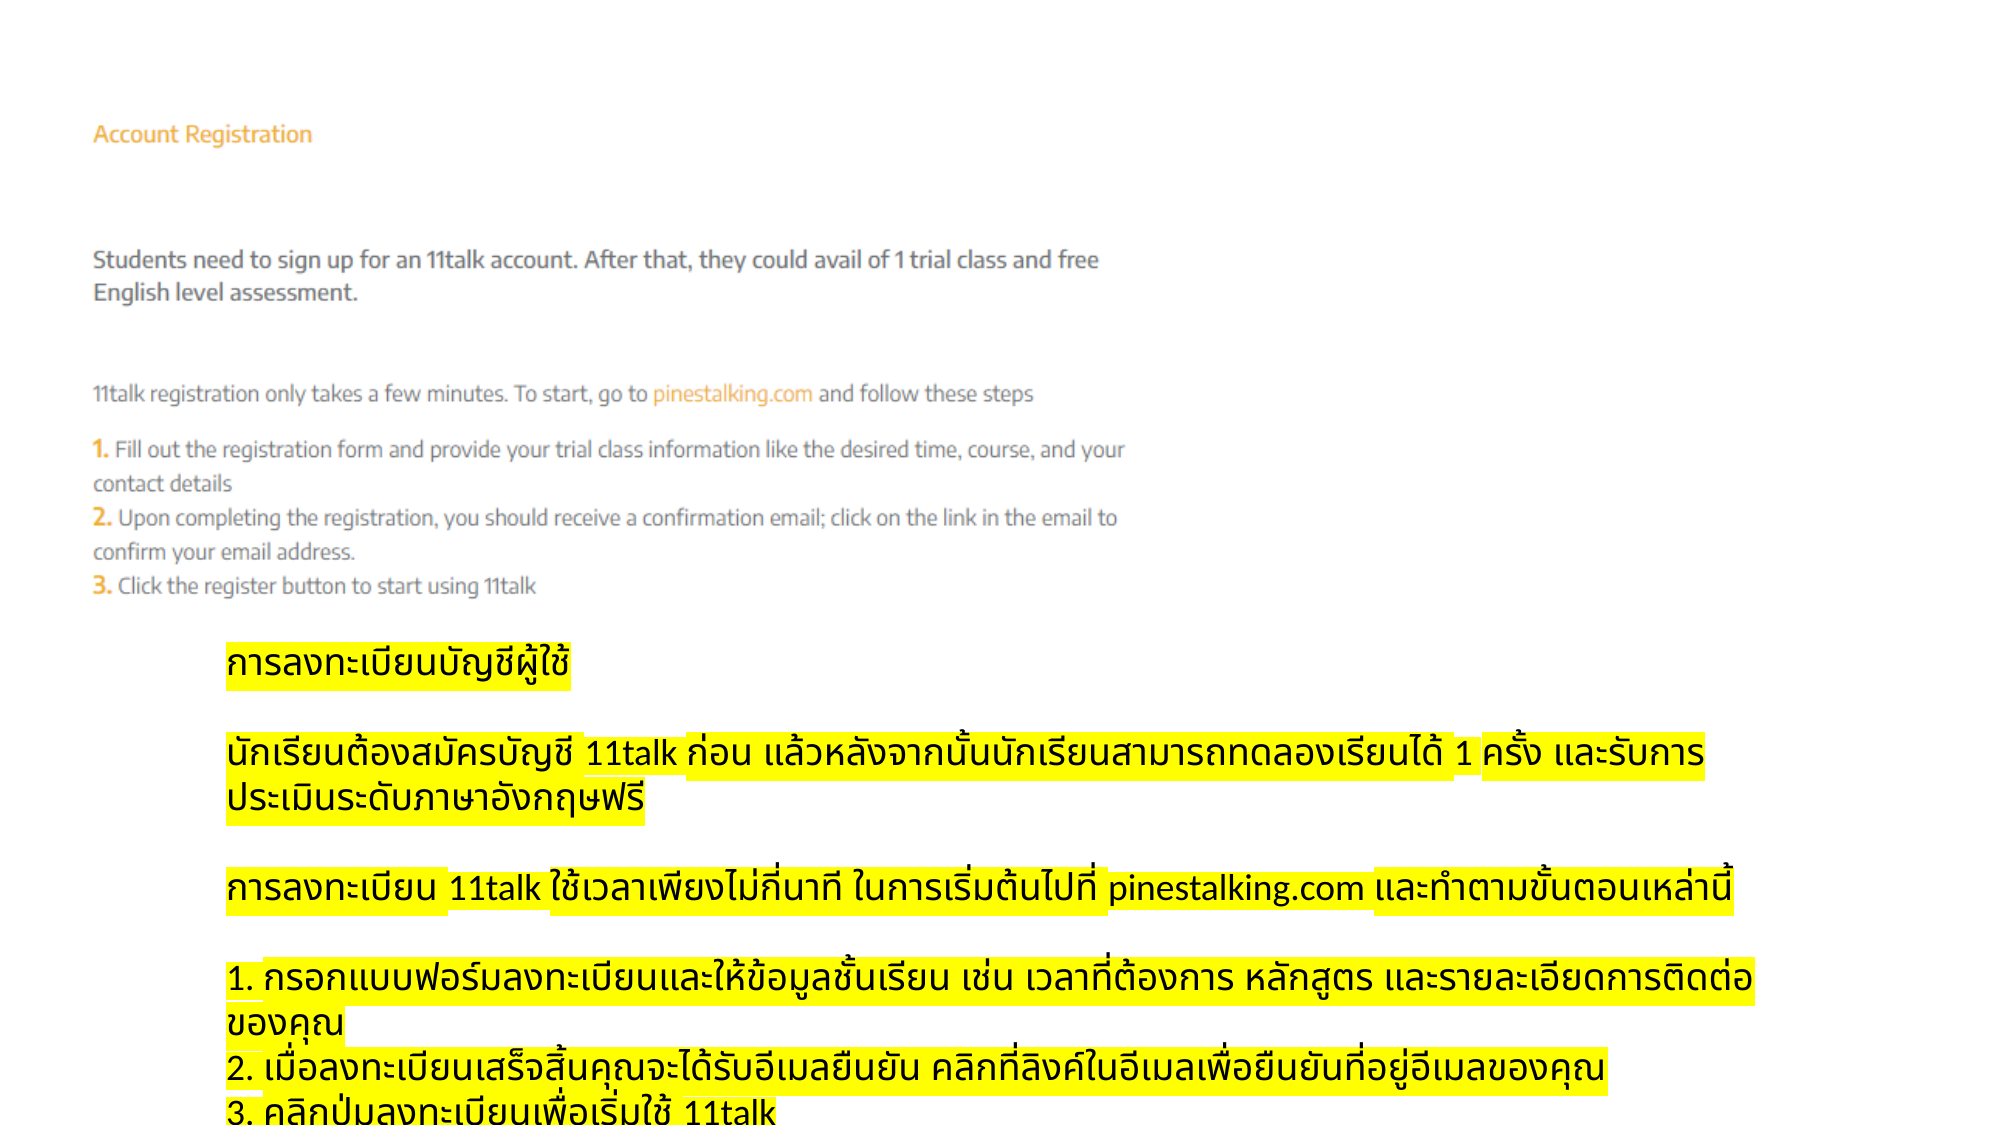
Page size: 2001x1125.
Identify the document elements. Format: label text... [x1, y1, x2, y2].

text_box การลงทะเบียนบัญชีผู้ใช้ นักเรียนต้องสมัครบัญชี 11talk ก่อน แล้วหลังจากนั้นนักเรียนสามารถทดลองเรียนได้ 1 ครั้ง และรับการประเมินระดับภาษาอังกฤษฟรี การลงทะเบียน 11talk ใช้เวลาเพียงไม่กี่นาที ในการเริ่มต้นไปที่ pinestalking.com และทำตามขั้นตอนเหล่านี้ 1. กรอกแบบฟอร์มลงทะเบียนและให้ข้อมูลชั้นเรียน เช่น เวลาที่ต้องการ หลักสูตร และรายละเอียดการติดต่อของคุณ 2. เมื่อลงทะเบียนเสร็จสิ้นคุณจะได้รับอีเมลยืนยัน คลิกที่ลิงค์ในอีเมลเพื่อยืนยันที่อยู่อีเมลของคุณ 3. คลิกปุ่มลงทะเบียนเพื่อเริ่มใช้ 11talk [211, 630, 1802, 1125]
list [23, 14, 1229, 729]
